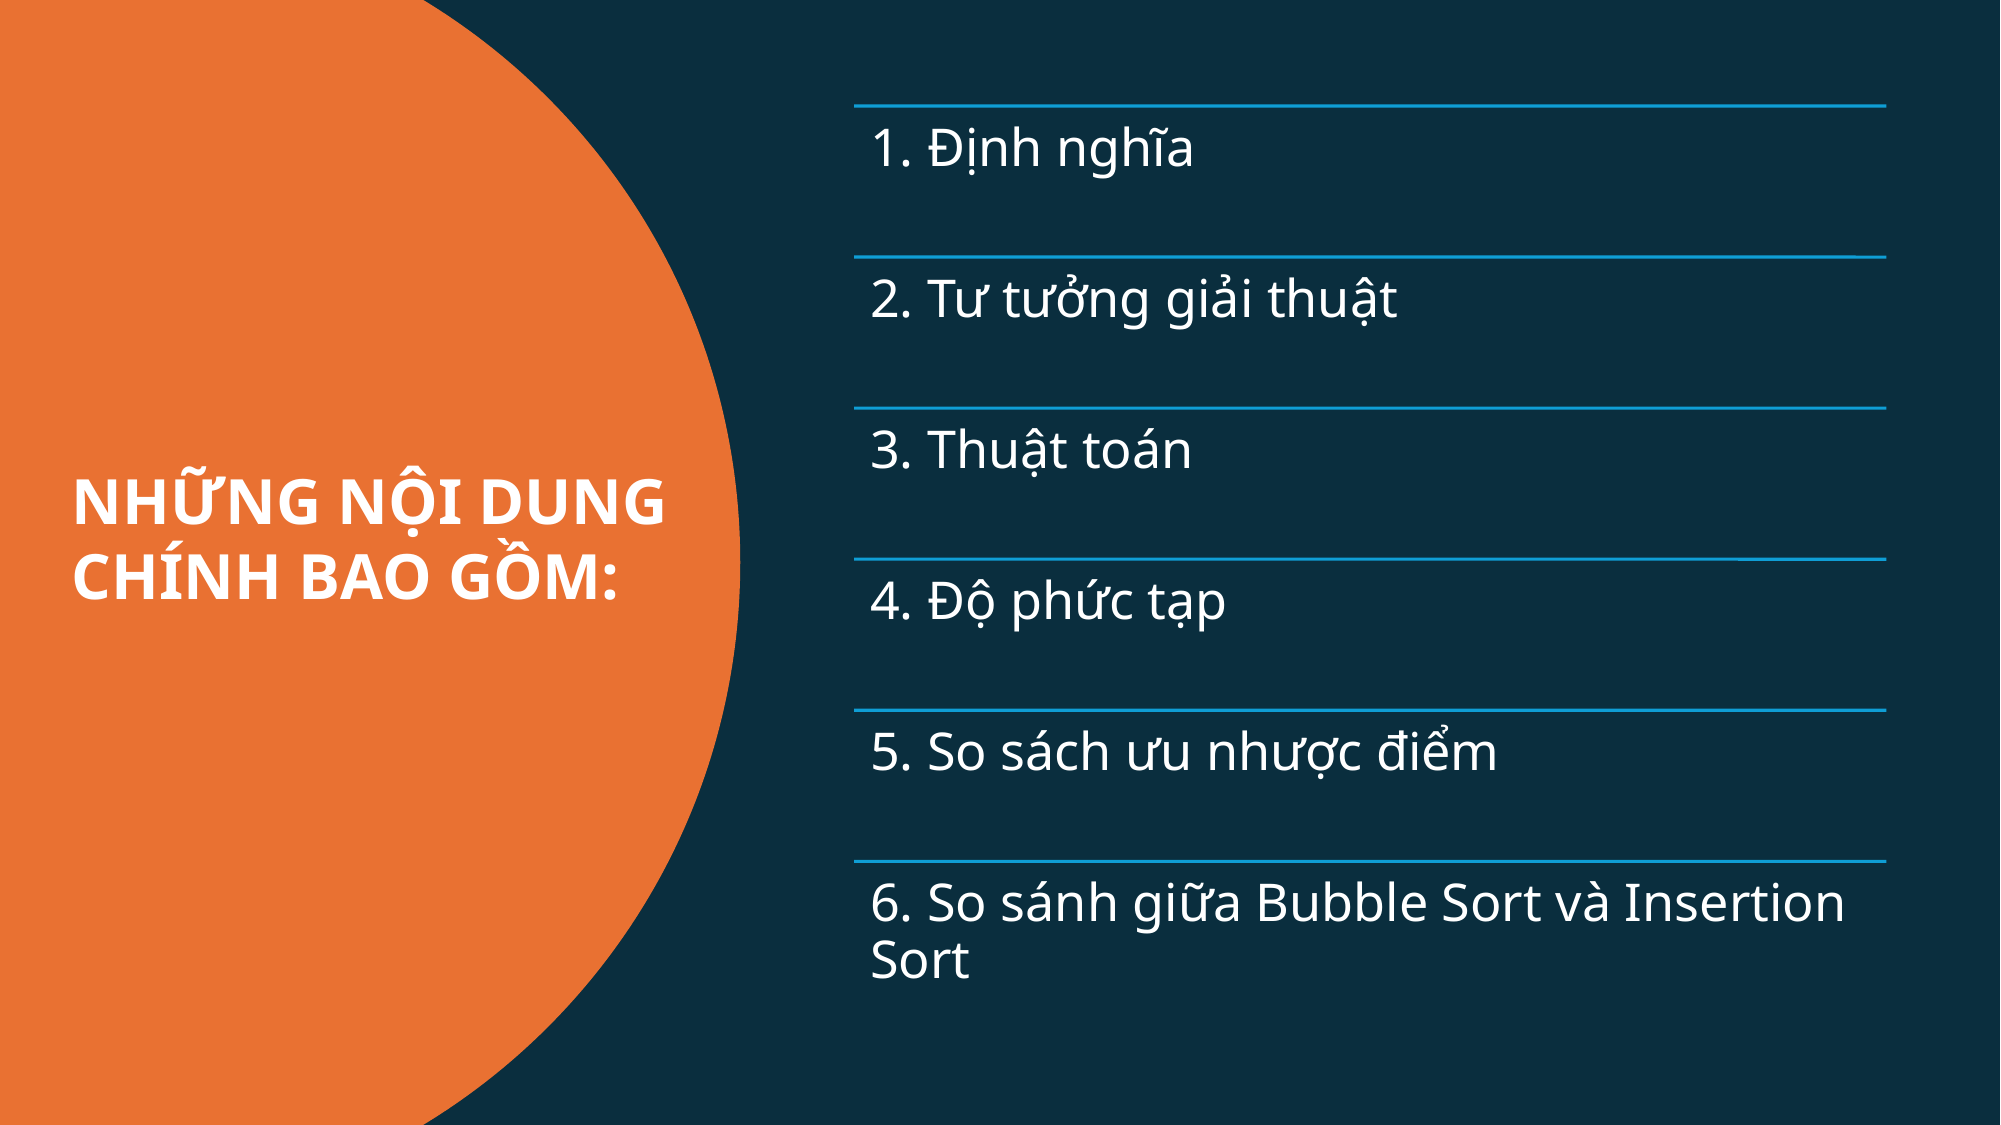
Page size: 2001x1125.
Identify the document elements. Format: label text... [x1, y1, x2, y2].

text_box NHỮNG NỘI DUNG CHÍNH BAO GỒM: [57, 454, 684, 620]
text_box [0, 0, 742, 1125]
text_box [428, 0, 2000, 1125]
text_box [853, 104, 1887, 1014]
